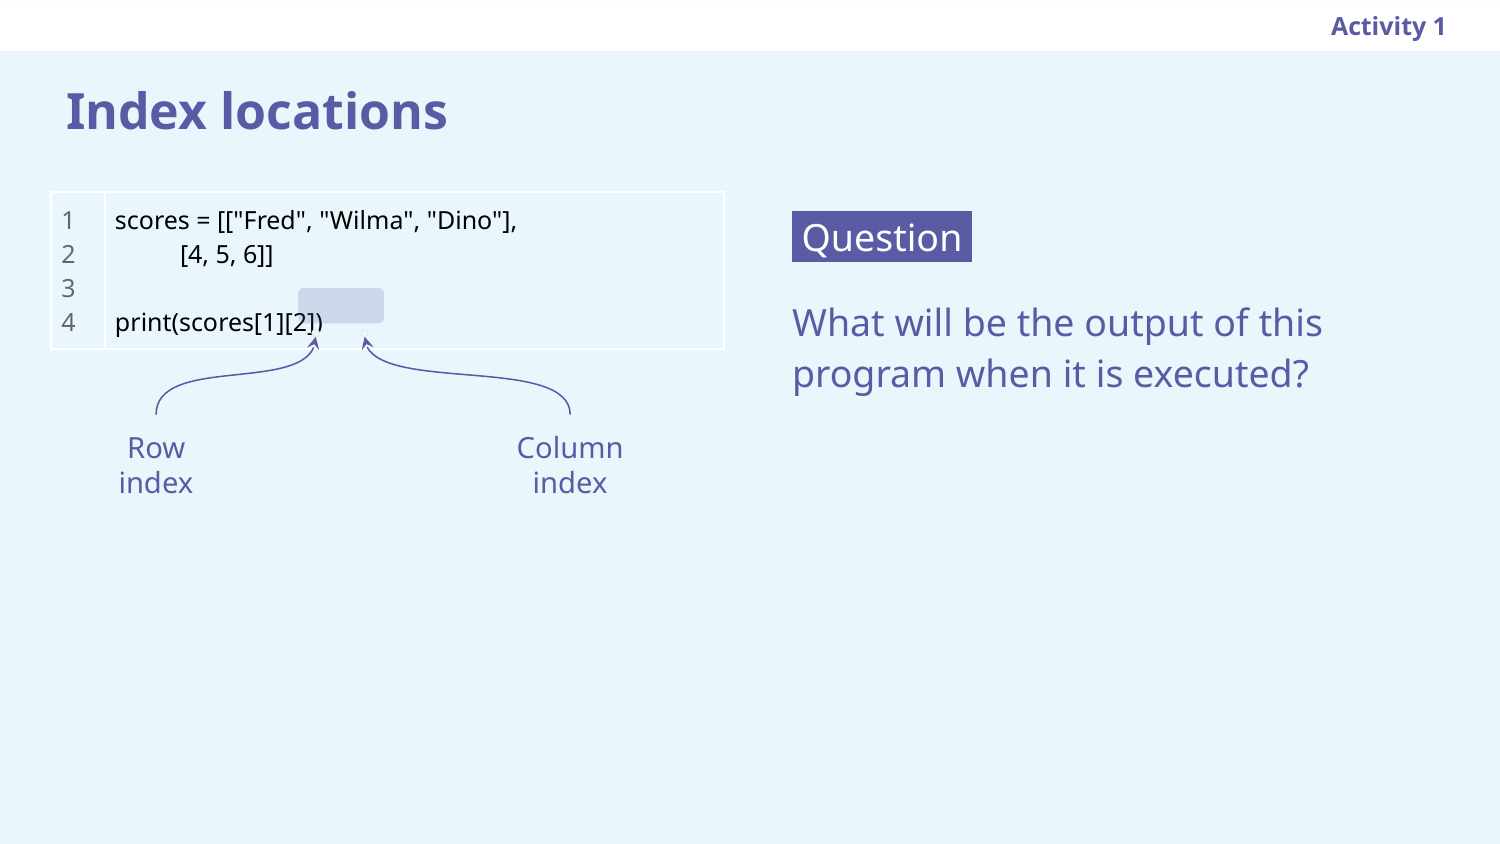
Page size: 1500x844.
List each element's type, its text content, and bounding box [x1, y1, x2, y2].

text_box Row index [95, 414, 217, 547]
title Index locations [51, 52, 1449, 167]
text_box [428, 272, 507, 479]
text_box [312, 329, 320, 337]
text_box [196, 295, 276, 456]
list Question . What will be the output of this program when it is executed? [776, 191, 1449, 793]
subtitle Activity 1 [862, 0, 1448, 52]
text_box [298, 287, 385, 324]
text_box Column index [468, 414, 672, 530]
text_box [361, 329, 369, 337]
table_header 1 2 3 4 [52, 193, 104, 348]
table_header scores = [["Fred", "Wilma", "Dino"], [4, 5, 6]] print(scores[1][2]) [106, 193, 723, 348]
